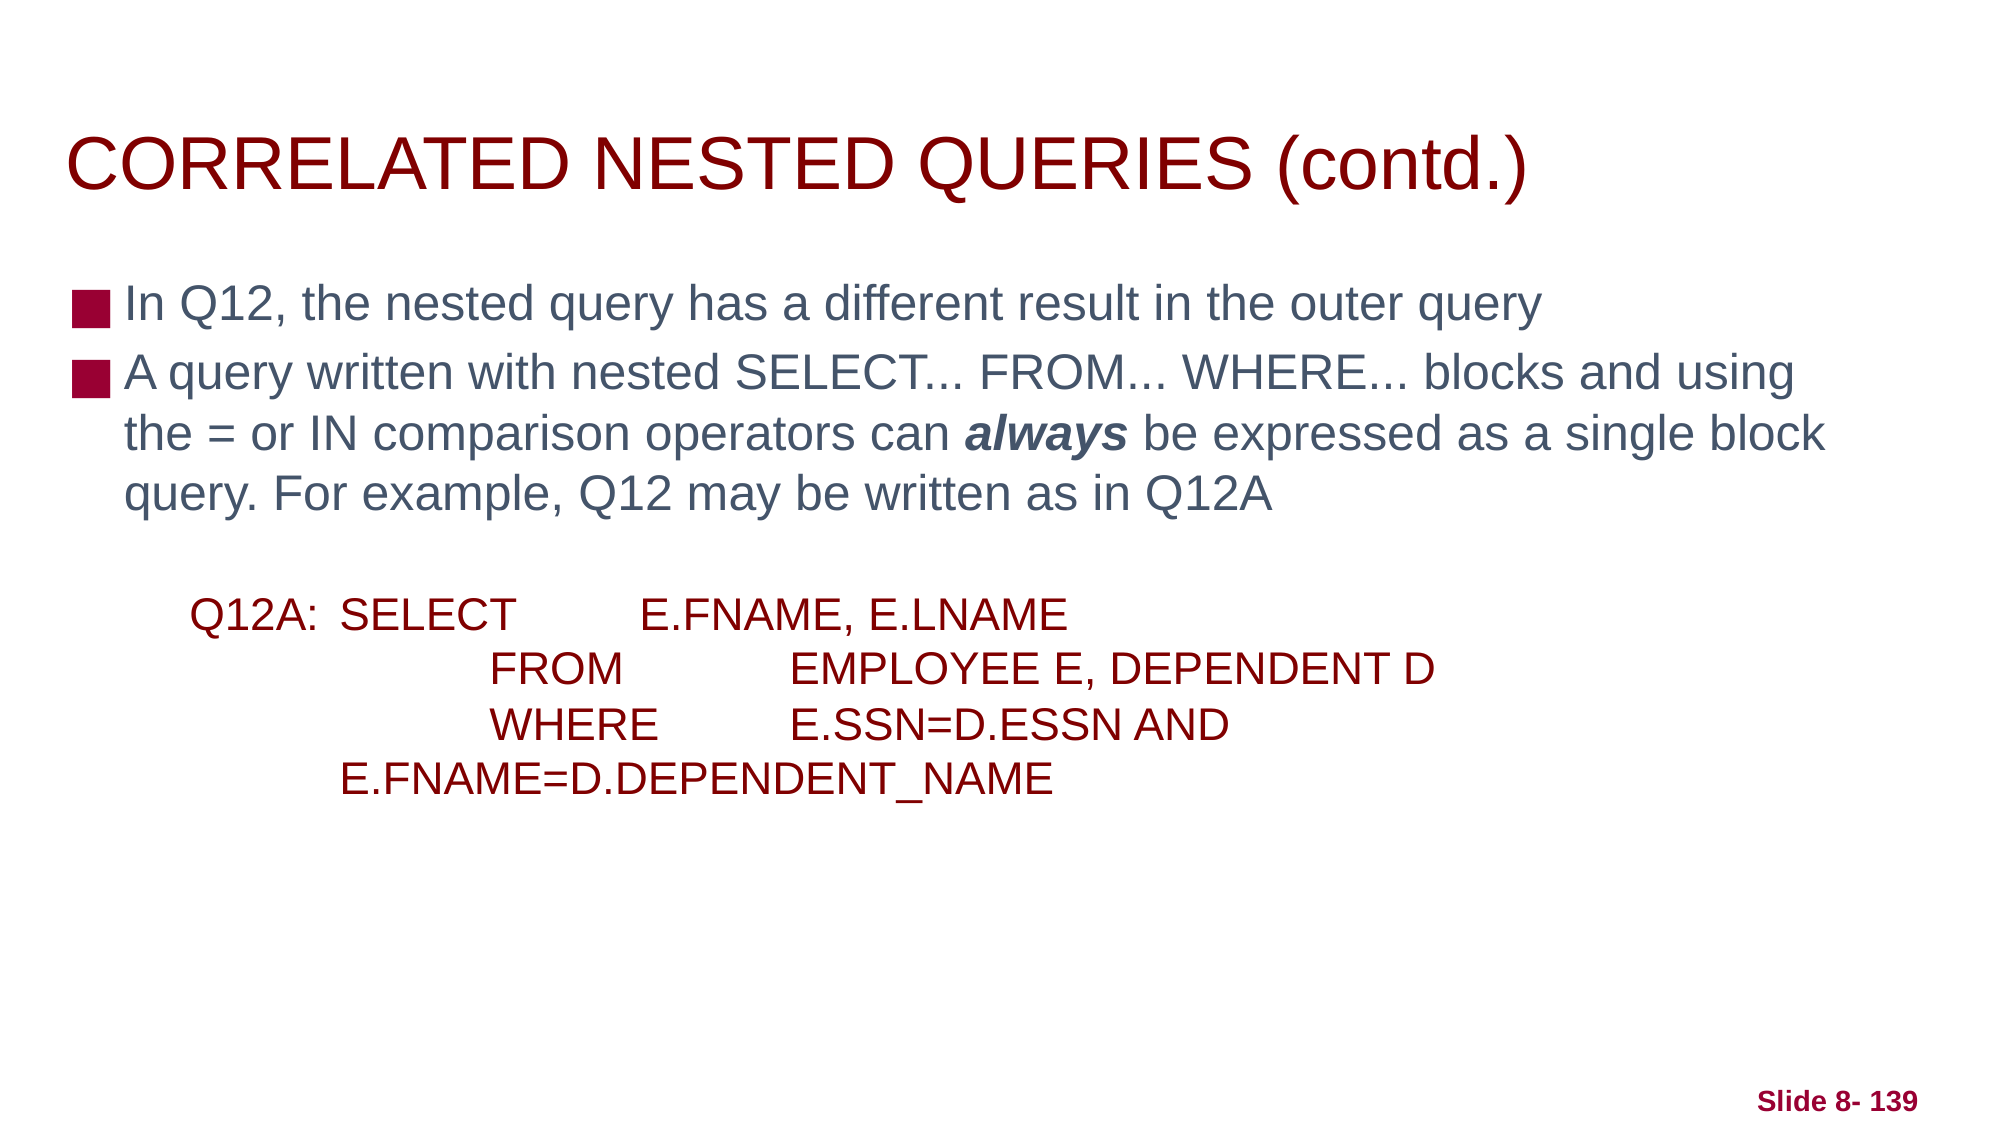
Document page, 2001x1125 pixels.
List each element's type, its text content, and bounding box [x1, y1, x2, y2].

list In Q12, the nested query has a different result in the outer query A query written with nested SELECT... FROM... WHERE... blocks and using the = or IN comparison operators can always be expressed as a single block query. For example, Q12 may be written as in Q12A Q12A: SELECT E.FNAME, E.LNAME FROM EMPLOYEE E, DEPENDENT D WHERE E.SSN=D.ESSN AND E.FNAME=D.DEPENDENT_NAME [52, 262, 1867, 1013]
title CORRELATED NESTED QUERIES (contd.) [50, 49, 1756, 213]
text_box Slide 8- 139 [1516, 1049, 1934, 1125]
